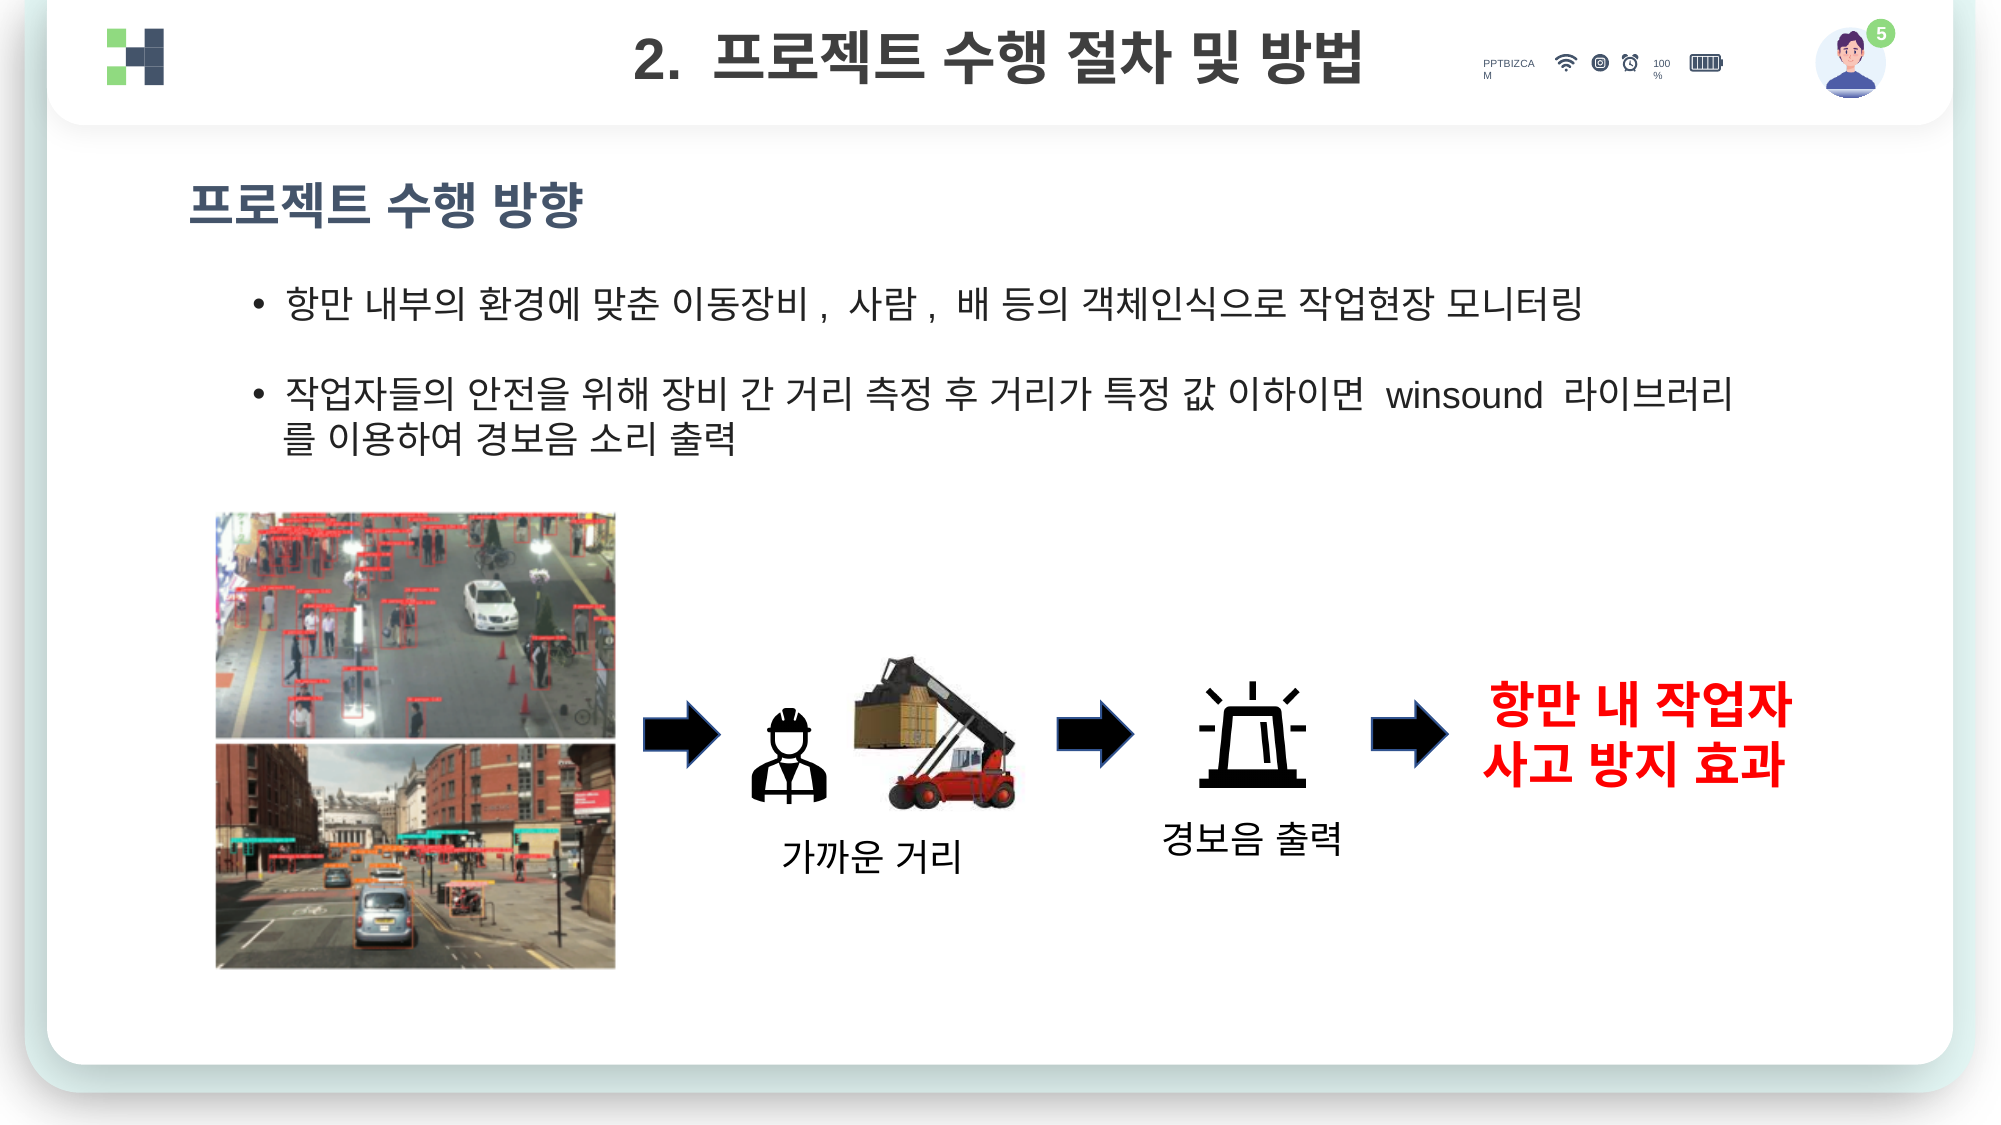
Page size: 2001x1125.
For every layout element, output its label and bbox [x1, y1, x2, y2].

picture [733, 702, 845, 814]
picture [846, 653, 1029, 822]
text_box [24, 0, 1976, 1093]
picture [1177, 659, 1329, 810]
picture [213, 506, 623, 976]
